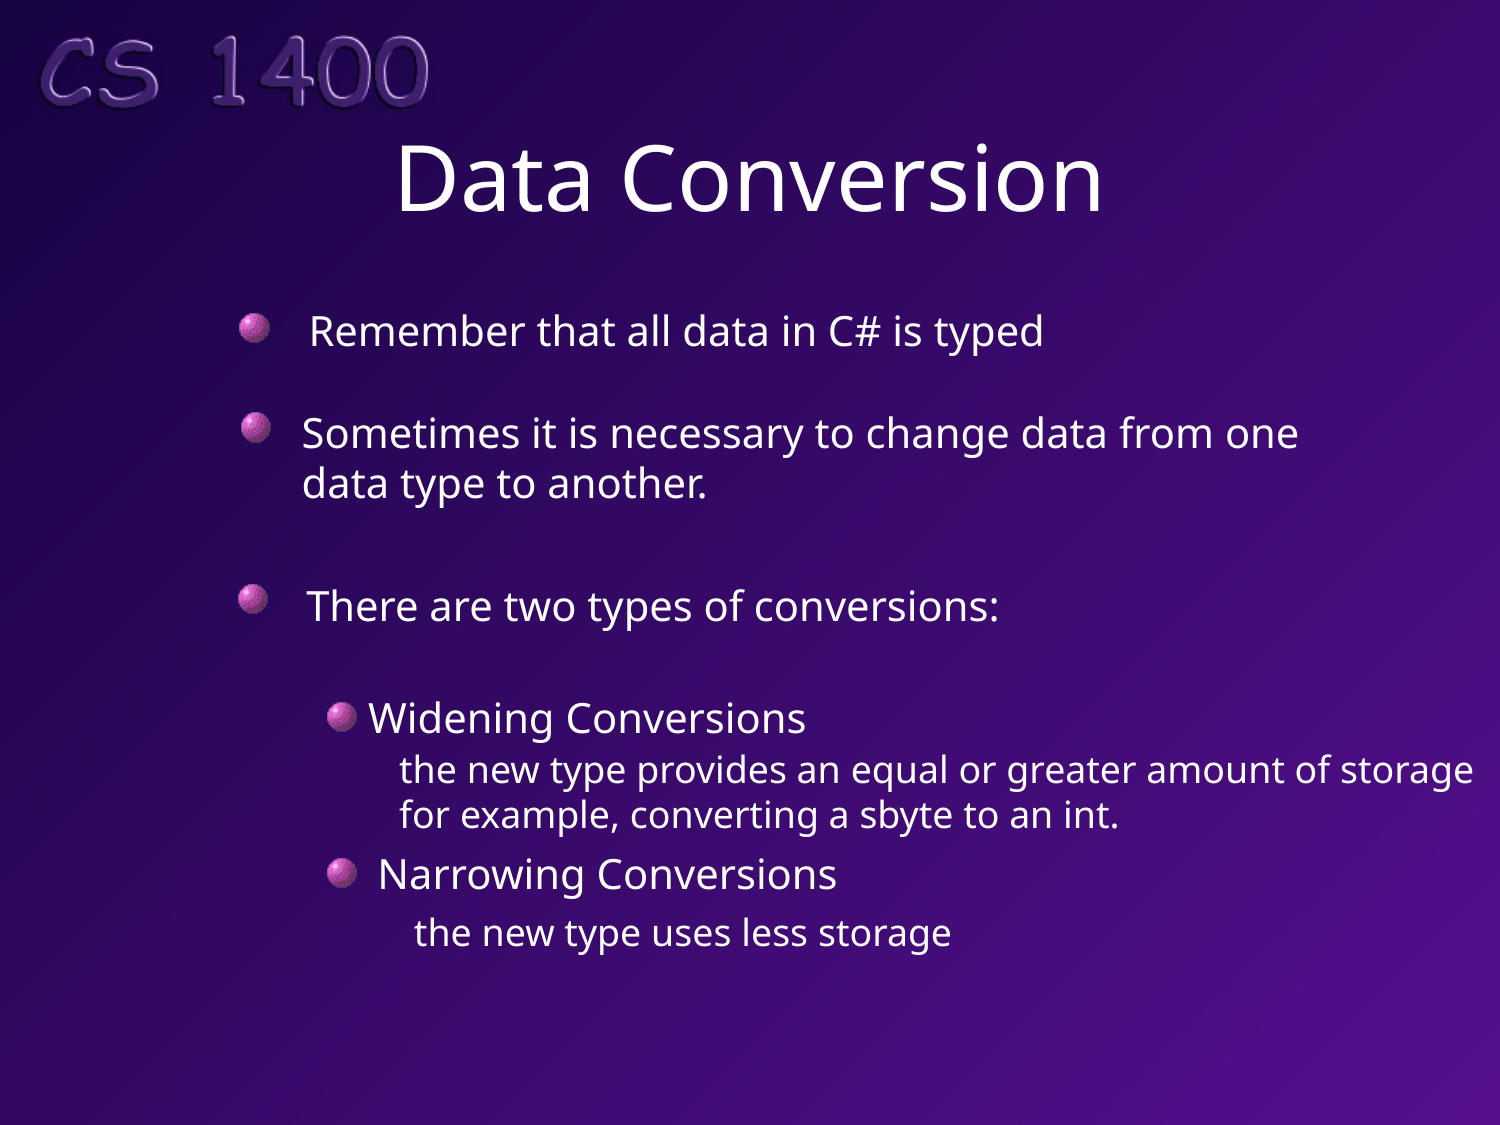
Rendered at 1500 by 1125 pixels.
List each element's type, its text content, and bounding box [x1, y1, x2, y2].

text_box Sometimes it is necessary to change data from one data type to another. [286, 399, 1315, 515]
title Data Conversion [112, 87, 1388, 263]
text_box Remember that all data in C# is typed [293, 297, 1061, 363]
picture [0, 0, 1500, 1125]
text_box the new type uses less storage [399, 901, 968, 962]
text_box the new type provides an equal or greater amount of storage for example, converting a sbyte to an int. [384, 738, 1491, 843]
text_box Widening Conversions [353, 684, 822, 750]
text_box There are two types of conversions: [291, 572, 1015, 638]
text_box Narrowing Conversions [362, 840, 853, 906]
